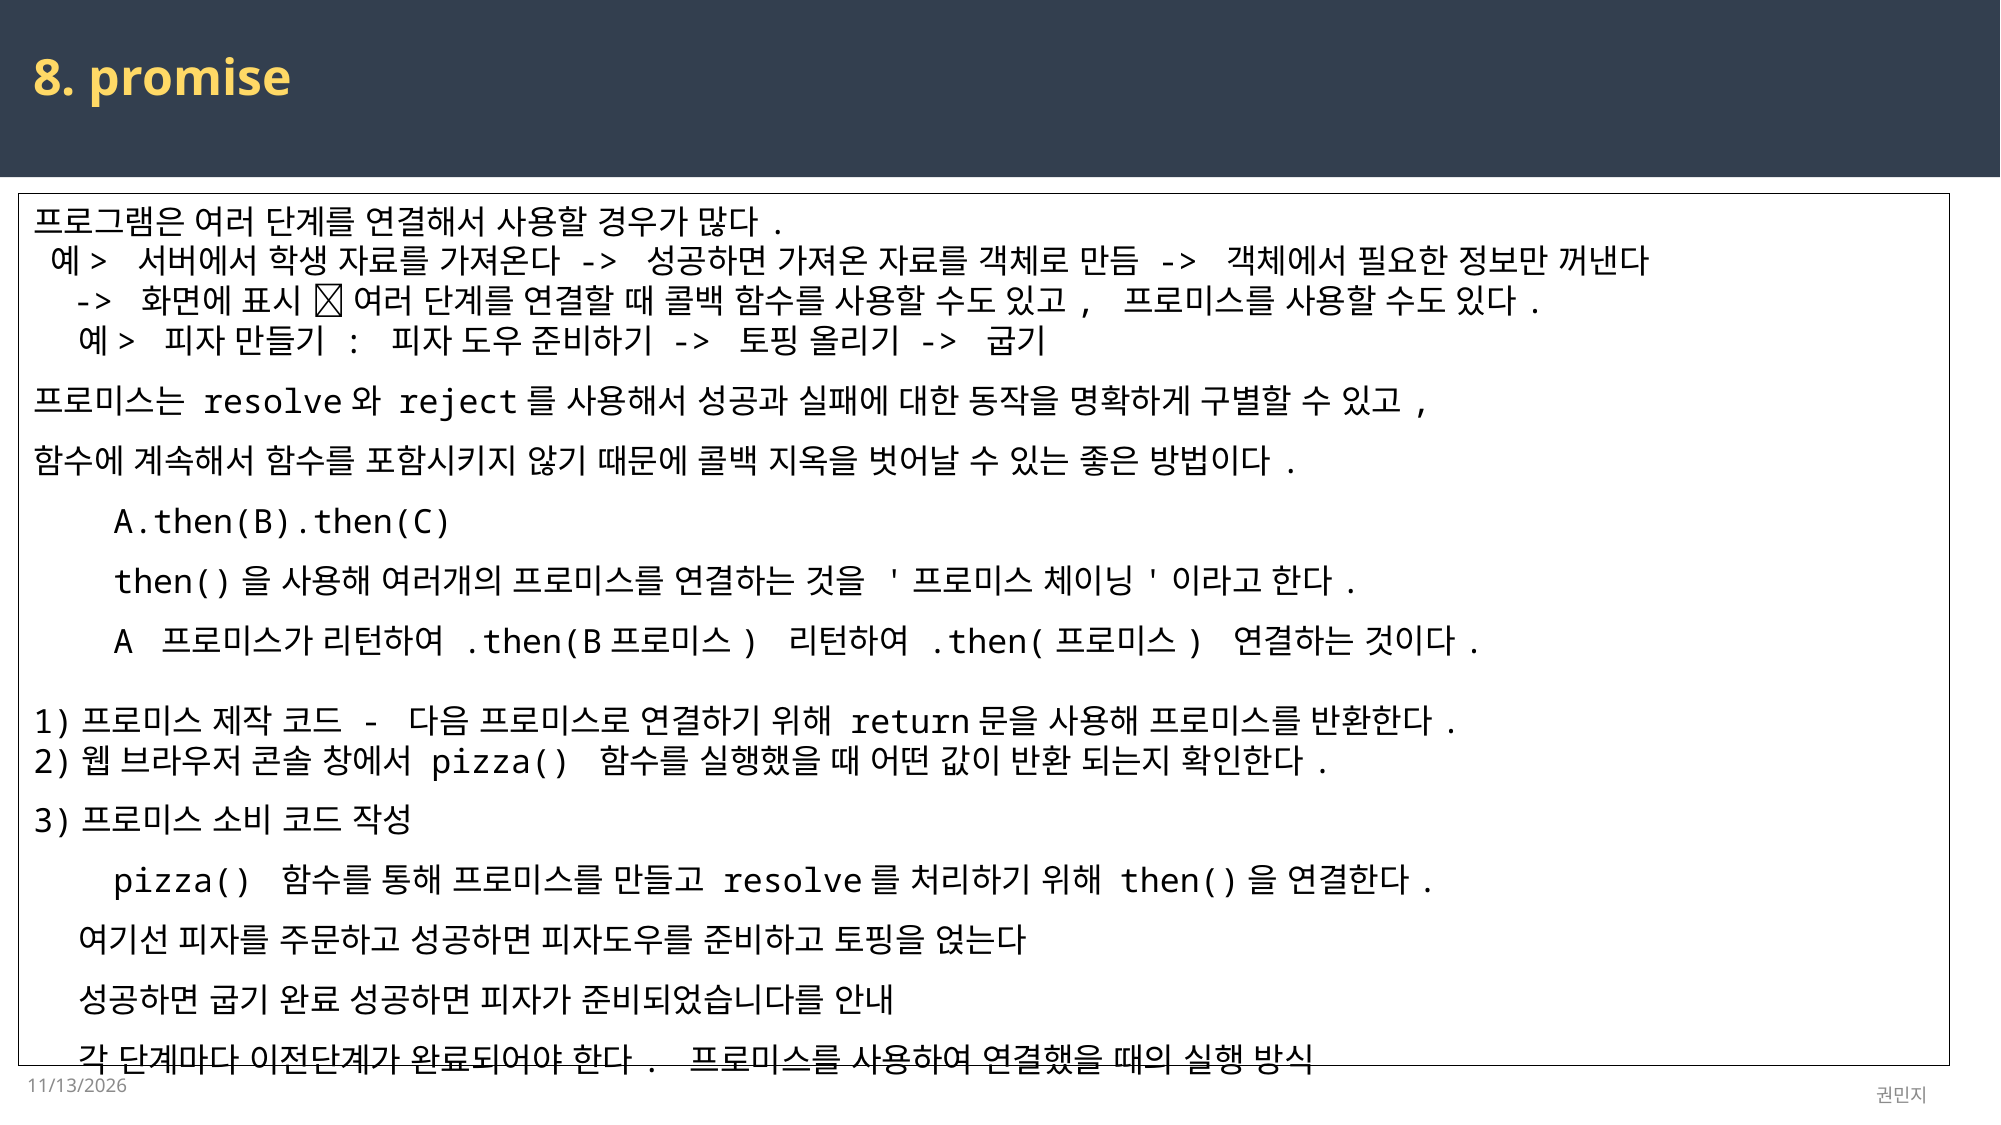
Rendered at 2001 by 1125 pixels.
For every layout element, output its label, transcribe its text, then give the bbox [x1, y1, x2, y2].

text_box 프로그램은 여러 단계를 연결해서 사용할 경우가 많다. 예> 서버에서 학생 자료를 가져온다 -> 성공하면 가져온 자료를 객체로 만듬 -> 객체에서 필요한 정보만 꺼낸다 -> 화면에 표시  여러 단계를 연결할 때 콜백 함수를 사용할 수도 있고, 프로미스를 사용할 수도 있다. 예> 피자 만들기 : 피자 도우 준비하기 -> 토핑 올리기 -> 굽기 프로미스는 resolve와 reject를 사용해서 성공과 실패에 대한 동작을 명확하게 구별할 수 있고, 함수에 계속해서 함수를 포함시키지 않기 때문에 콜백 지옥을 벗어날 수 있는 좋은 방법이다. A.then(B).then(C) then()을 사용해 여러개의 프로미스를 연결하는 것을 '프로미스 체이닝'이라고 한다. A 프로미스가 리턴하여 .then(B프로미스) 리턴하여 .then(프로미스) 연결하는 것이다. 1)프로미스 제작 코드 - 다음 프로미스로 연결하기 위해 return문을 사용해 프로미스를 반환한다. 2)웹 브라우저 콘솔 창에서 pizza() 함수를 실행했을 때 어떤 값이 반환 되는지 확인한다. 3)프로미스 소비 코드 작성 pizza() 함수를 통해 프로미스를 만들고 resolve를 처리하기 위해 then()을 연결한다. 여기선 피자를 주문하고 성공하면 피자도우를 준비하고 토핑을 얹는다 성공하면 굽기 완료 성공하면 피자가 준비되었습니다를 안내 각 단계마다 이전단계가 완료되어야 한다. 프로미스를 사용하여 연결했을 때의 실행 방식 [18, 193, 1950, 1066]
text_box [0, 0, 2000, 178]
text_box 8. promise [18, 38, 1985, 113]
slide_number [12, 1056, 462, 1117]
footer 권민지 [1805, 1065, 1999, 1125]
